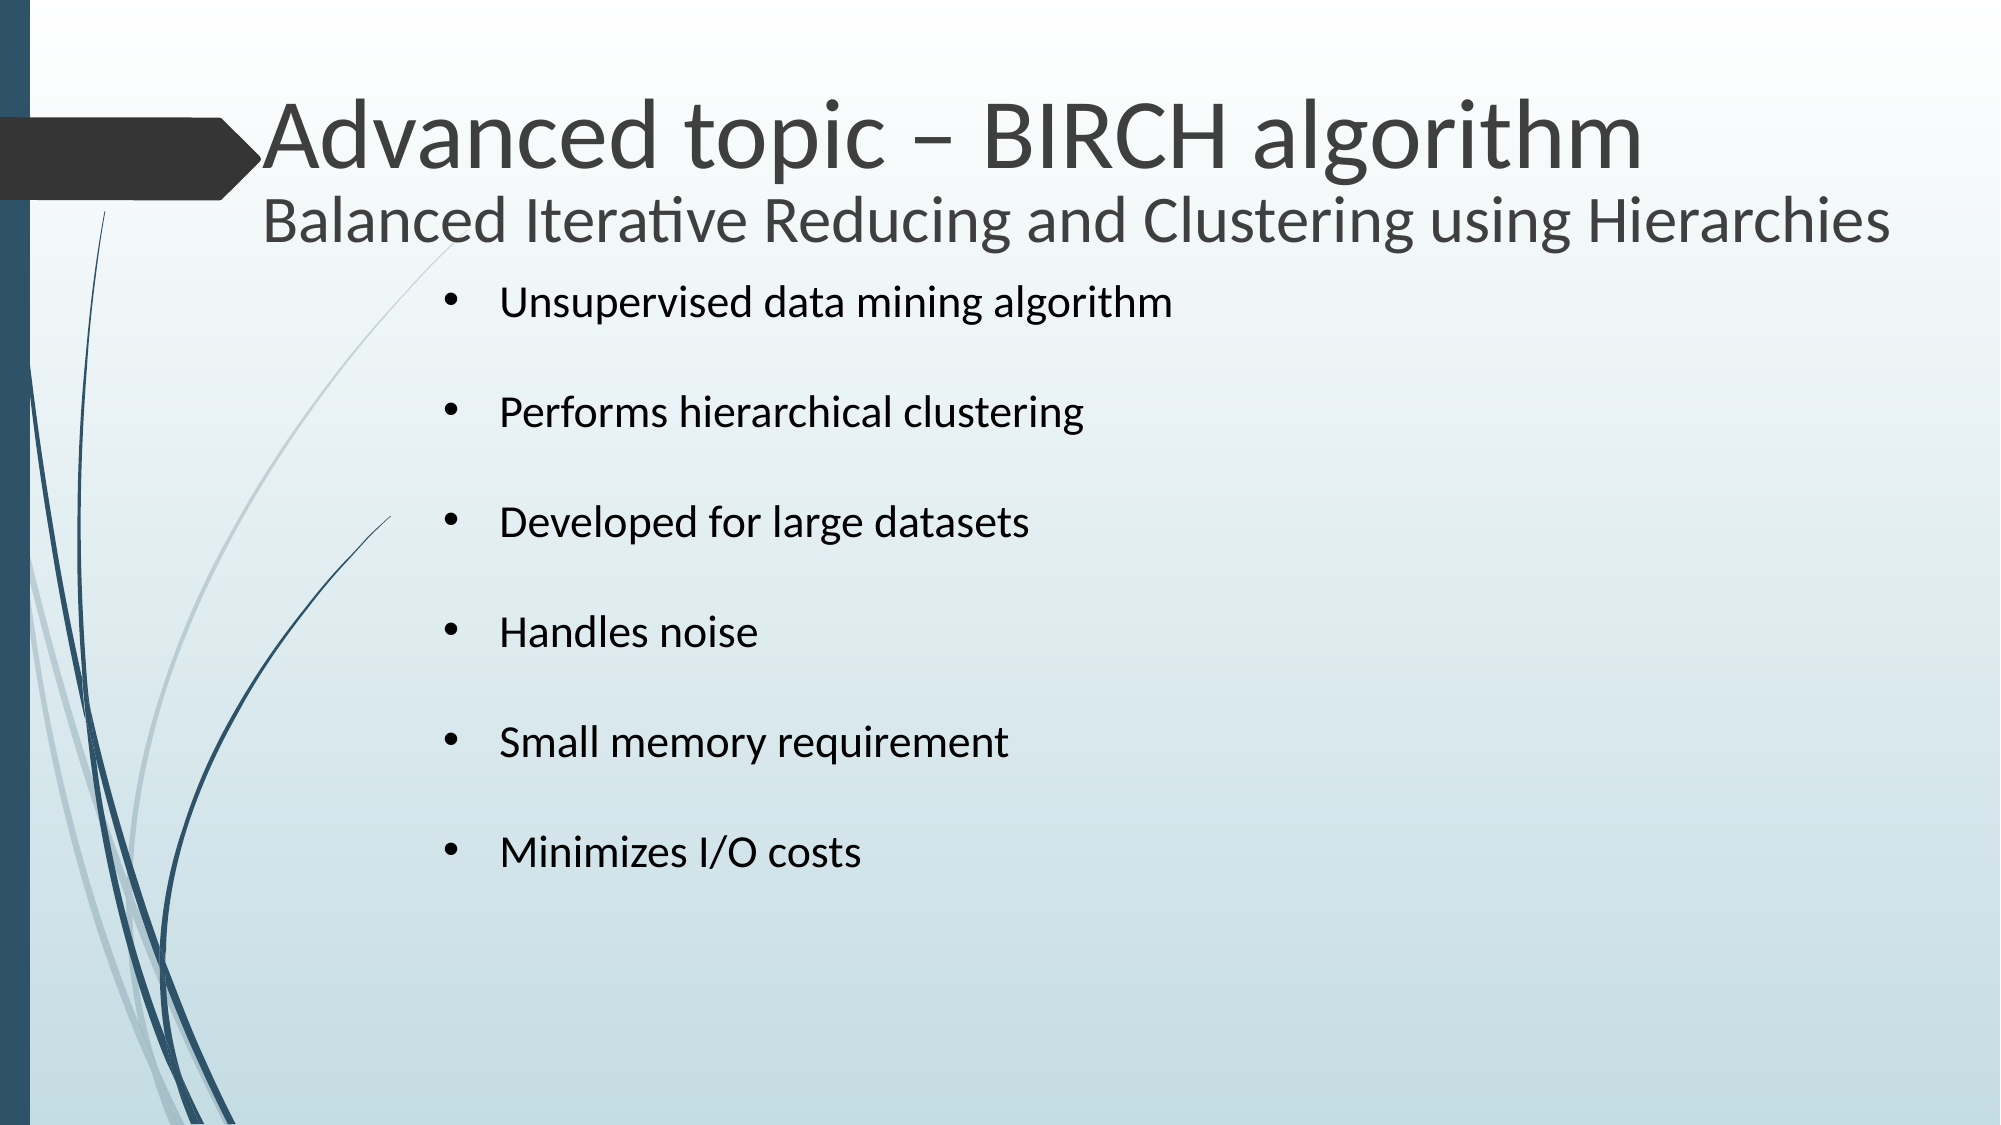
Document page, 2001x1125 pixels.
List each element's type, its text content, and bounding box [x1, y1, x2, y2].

title Advanced topic – BIRCH algorithm Balanced Iterative Reducing and Clustering using Hierarchies [247, 53, 1938, 265]
text_box Unsupervised data mining algorithm Performs hierarchical clustering Developed for large datasets Handles noise Small memory requirement Minimizes I/O costs [428, 264, 2000, 941]
